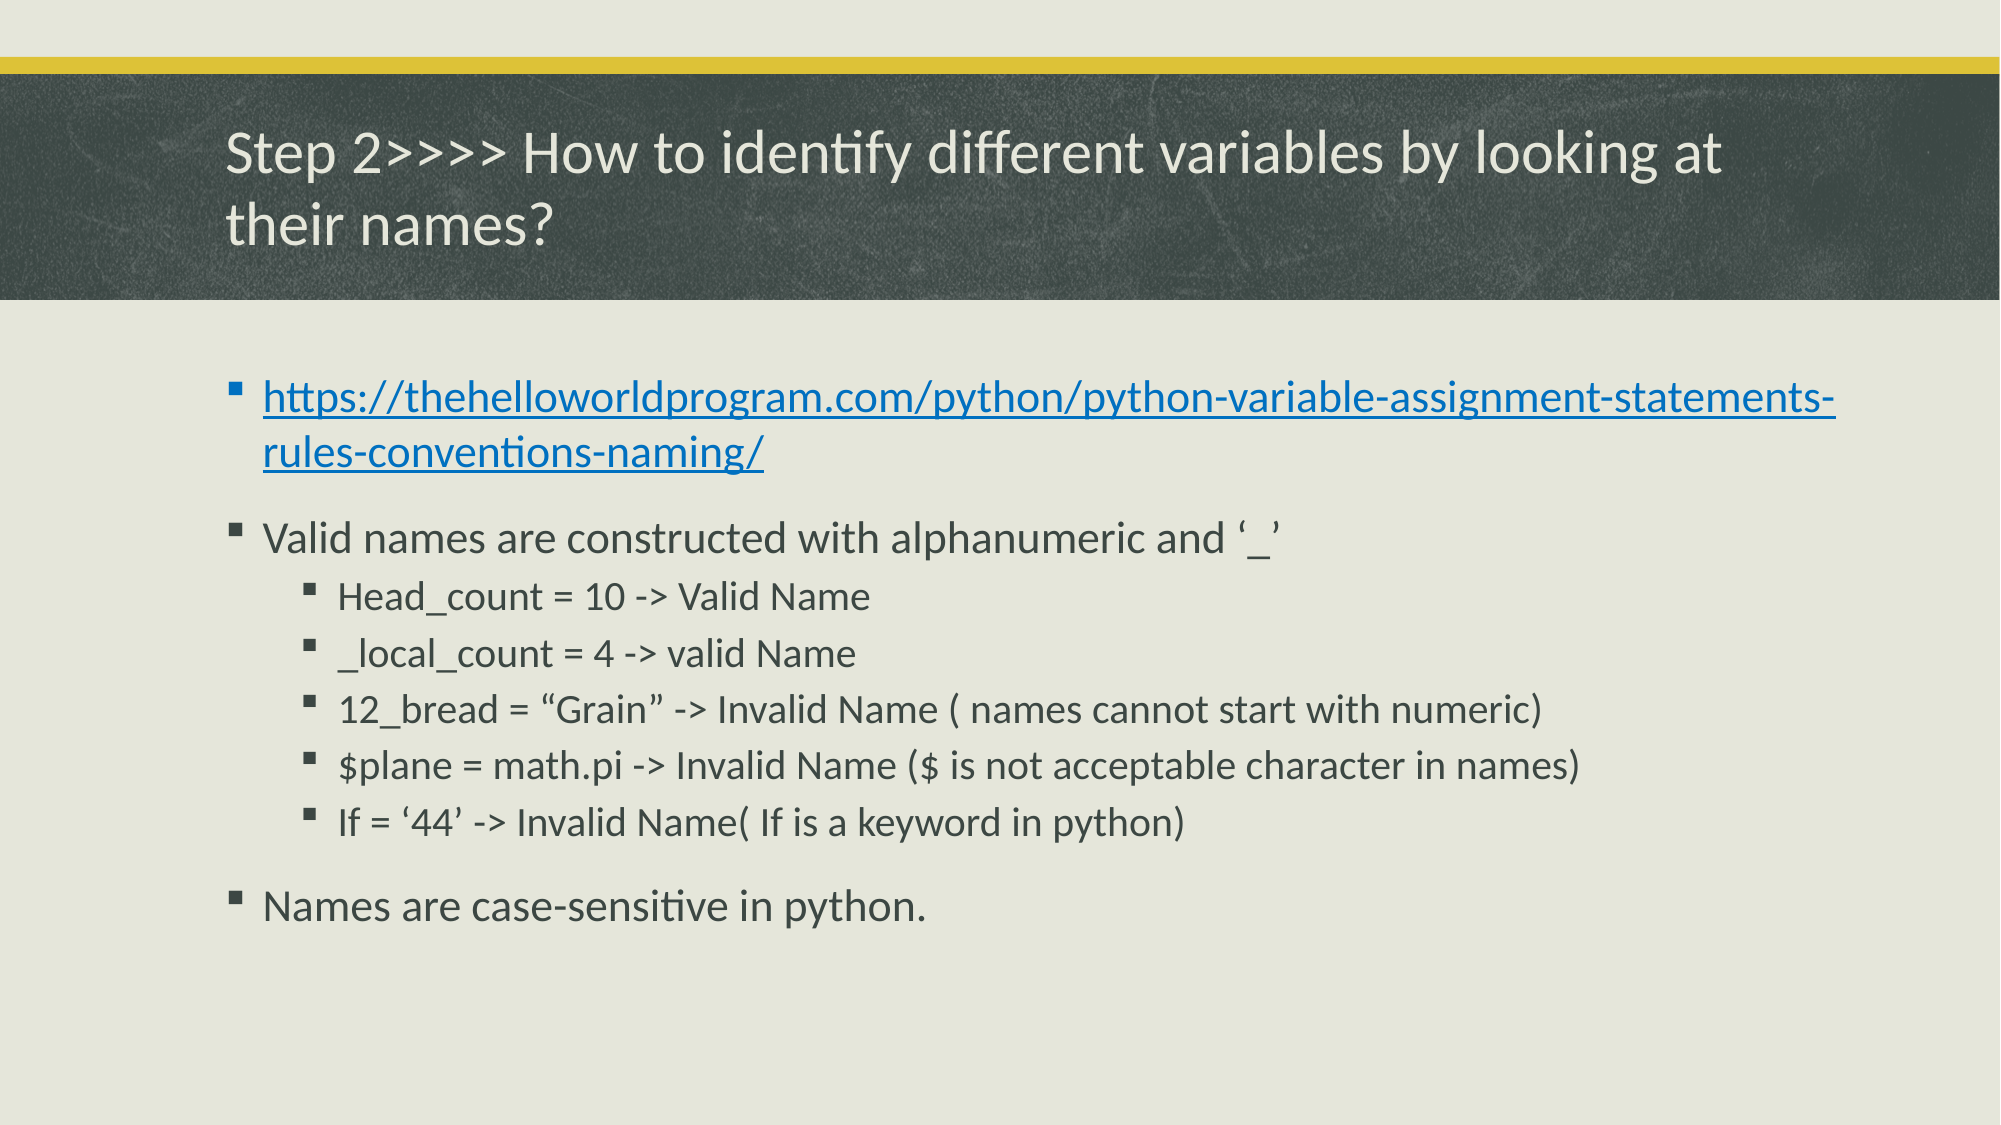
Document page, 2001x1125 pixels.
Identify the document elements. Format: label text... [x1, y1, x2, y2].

title Step 2>>>> How to identify different variables by looking at their names? [210, 76, 1790, 300]
picture [0, 74, 2000, 300]
list https://thehelloworldprogram.com/python/python-variable-assignment-statements-rules-conventions-naming/ Valid names are constructed with alphanumeric and ‘_’ Head_count = 10 -> Valid Name _local_count = 4 -> valid Name 12_bread = “Grain” -> Invalid Name ( names cannot start with numeric) $plane = math.pi -> Invalid Name ($ is not acceptable character in names) If = ‘44’ -> Invalid Name( If is a keyword in python) Names are case-sensitive in python. [210, 359, 1942, 1048]
